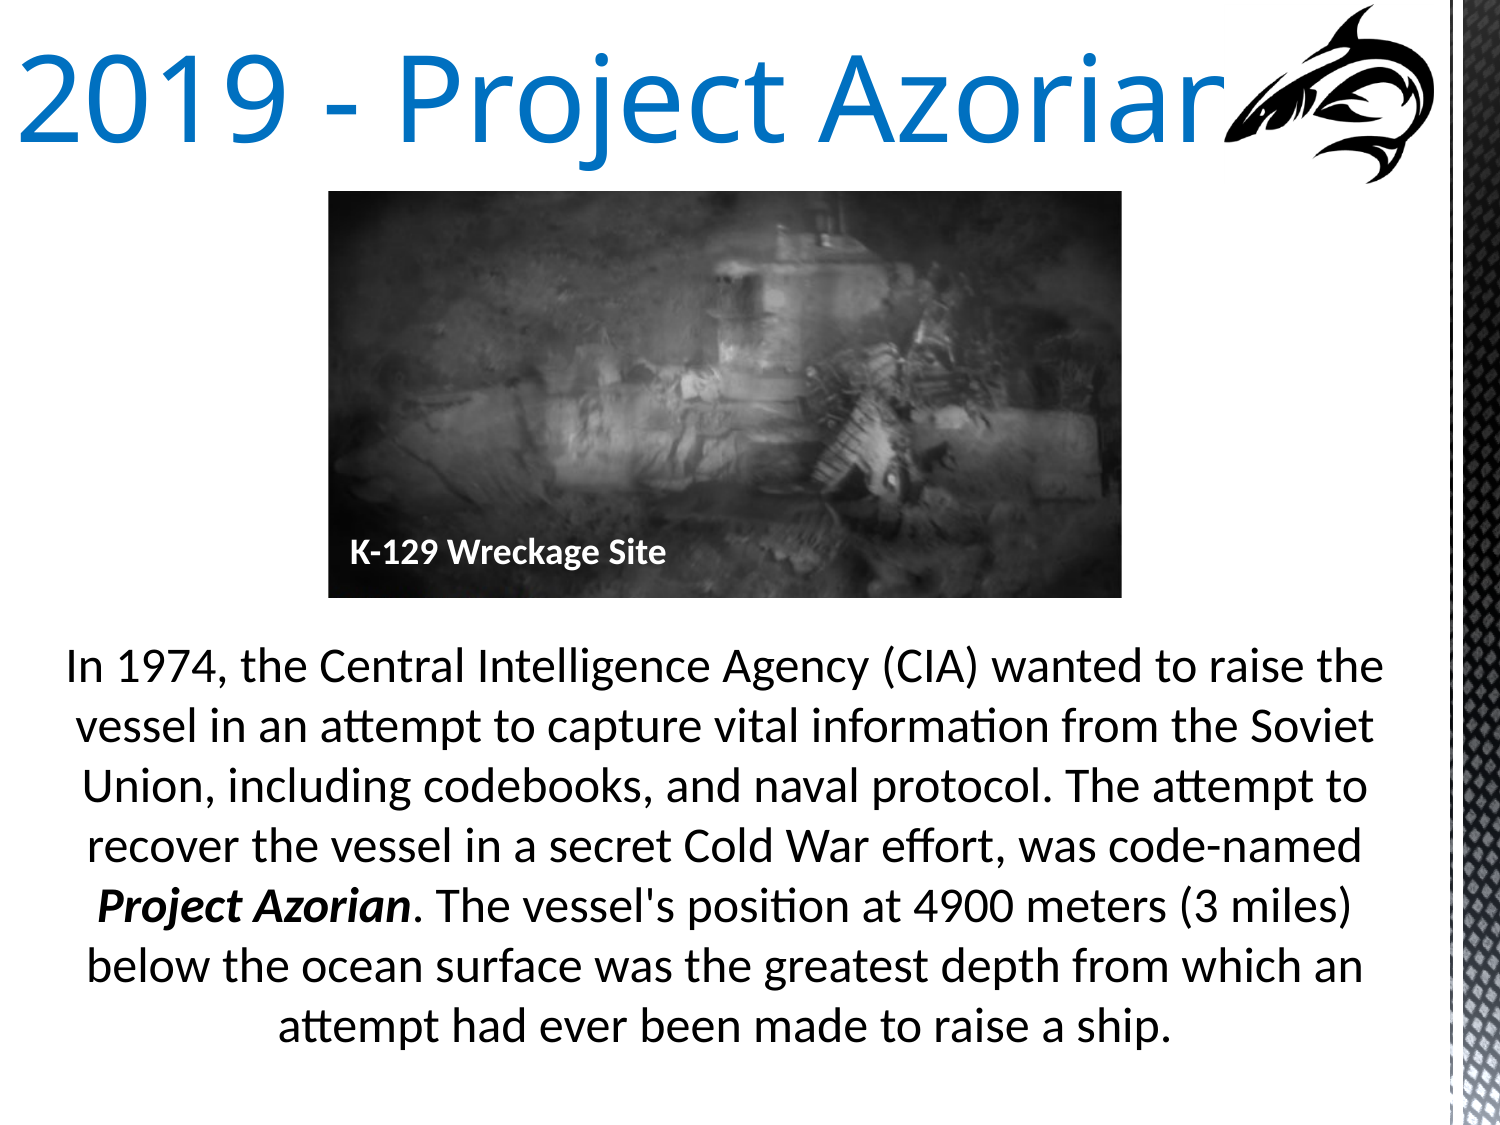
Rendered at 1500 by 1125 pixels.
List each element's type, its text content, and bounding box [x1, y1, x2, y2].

picture [328, 190, 1122, 598]
text_box In 1974, the Central Intelligence Agency (CIA) wanted to raise the vessel in an attempt to capture vital information from the Soviet Union, including codebooks, and naval protocol. The attempt to recover the vessel in a secret Cold War effort, was code-named Project Azorian. The vessel's position at 4900 meters (3 miles) below the ocean surface was the greatest depth from which an attempt had ever been made to raise a ship. [24, 624, 1425, 1060]
list 2019 - Project Azorian [0, 16, 1219, 172]
picture [1224, 3, 1435, 185]
picture [1447, 0, 1500, 1125]
